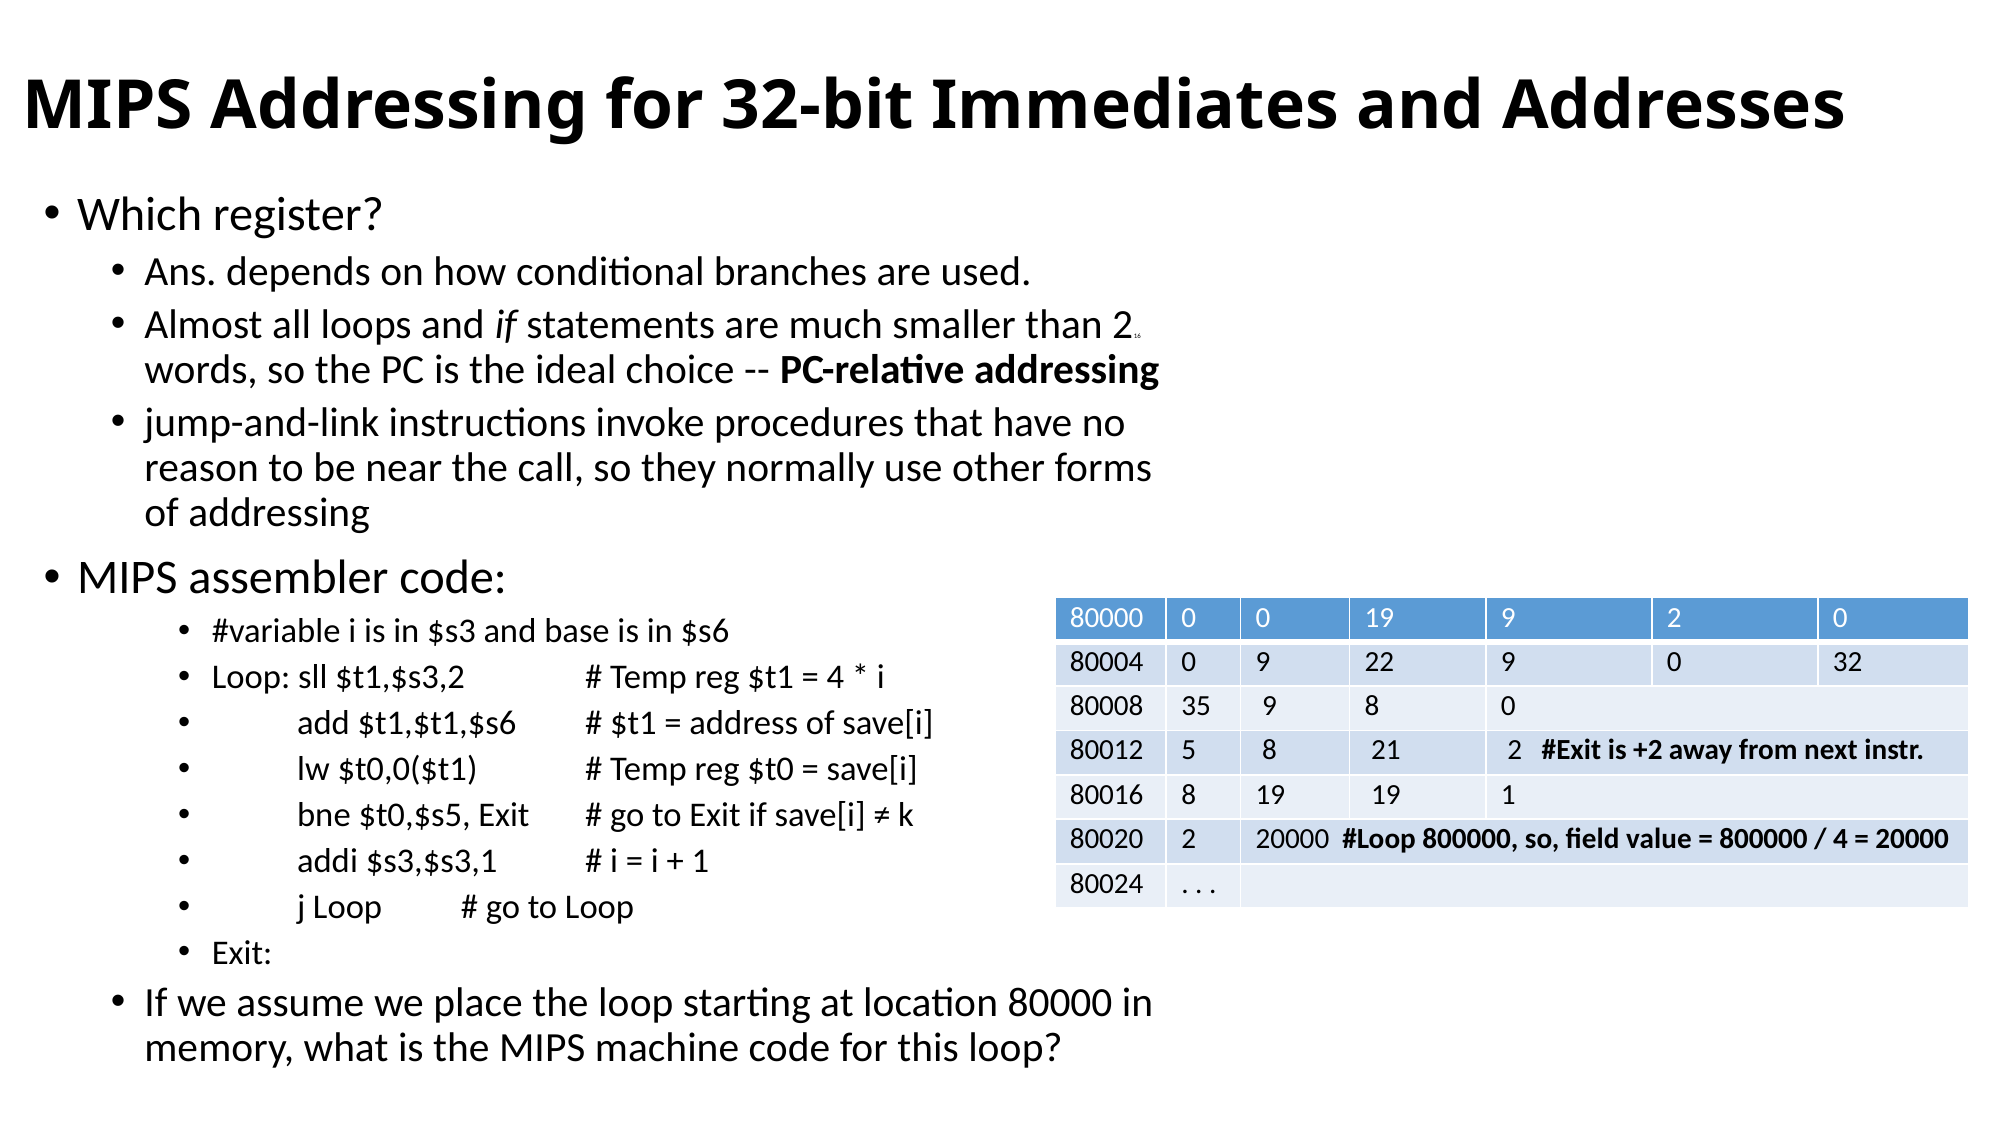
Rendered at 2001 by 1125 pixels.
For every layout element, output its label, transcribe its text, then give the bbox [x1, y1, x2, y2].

table_cell 80016 [1056, 776, 1165, 818]
table_cell 5 [1167, 731, 1240, 774]
table_cell 80024 [1056, 865, 1165, 907]
table_cell 32 [1819, 645, 1968, 685]
table_cell 80004 [1056, 645, 1165, 685]
table_cell . . . [1167, 865, 1240, 907]
table_cell 8 [1167, 776, 1240, 818]
table_header 19 [1350, 598, 1485, 639]
table_cell 0 [1653, 645, 1817, 685]
table_header 0 [1241, 598, 1349, 639]
table_cell 19 [1350, 776, 1485, 818]
table_cell 19 [1241, 776, 1349, 818]
table_cell 80012 [1056, 731, 1165, 774]
table_cell 22 [1350, 645, 1485, 685]
table_header 0 [1167, 598, 1240, 639]
table_cell 8 [1350, 687, 1485, 730]
table_cell 9 [1487, 645, 1651, 685]
table_cell 80020 [1056, 820, 1165, 863]
table_cell 0 [1487, 687, 1968, 730]
table_cell 0 [1167, 645, 1240, 685]
table_cell 80008 [1056, 687, 1165, 730]
table_cell 1 [1487, 776, 1968, 818]
list Which register? Ans. depends on how conditional branches are used. Almost all loops and if statements are much smaller than 216 words, so the PC is the ideal choice -- PC-relative addressing jump-and-link instructions invoke procedures that have no reason to be near the call, so they normally use other forms of addressing MIPS assembler code: #variable i is in $s3 and base is in $s6 Loop: sll $t1,$s3,2 # Temp reg $t1 = 4 * i add $t1,$t1,$s6 # $t1 = address of save[i] lw $t0,0($t1) # Temp reg $t0 = save[i] bne $t0,$s5, Exit # go to Exit if save[i] ≠ k addi $s3,$s3,1 # i = i + 1 j Loop # go to Loop Exit: If we assume we place the loop starting at location 80000 in memory, what is the MIPS machine code for this loop? [28, 181, 1177, 1105]
table_cell 35 [1167, 687, 1240, 730]
table_cell 2 [1167, 820, 1240, 863]
table_header 9 [1487, 598, 1651, 639]
table_header 0 [1819, 598, 1968, 639]
table_cell 8 [1241, 731, 1349, 774]
table_header 2 [1653, 598, 1817, 639]
table_cell 21 [1350, 731, 1485, 774]
table_cell 9 [1241, 645, 1349, 685]
table_cell [1241, 865, 1968, 907]
table_cell 20000 #Loop 800000, so, field value = 800000 / 4 = 20000 [1241, 820, 1968, 863]
table_header 80000 [1056, 598, 1165, 639]
table_cell 9 [1241, 687, 1349, 730]
table_cell 2 #Exit is +2 away from next instr. [1487, 731, 1968, 774]
text_box MIPS Addressing for 32-bit Immediates and Addresses [7, 32, 1992, 181]
